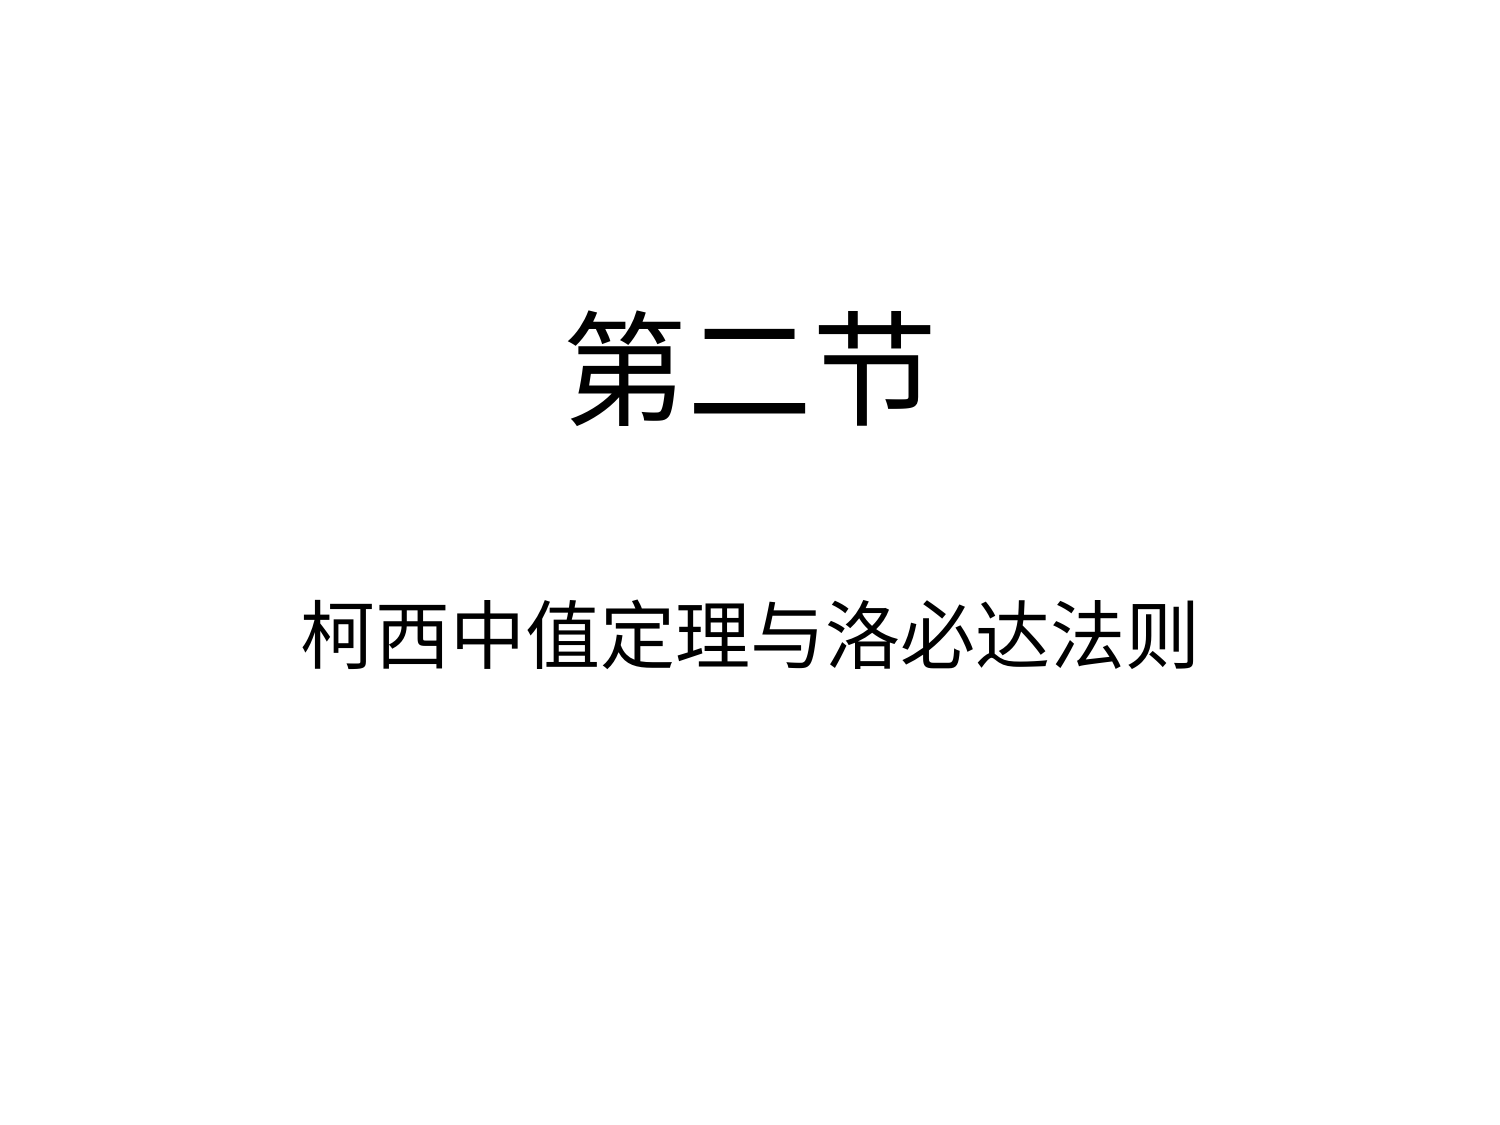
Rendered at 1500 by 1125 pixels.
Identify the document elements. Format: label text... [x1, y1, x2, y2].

subtitle 柯西中值定理与洛必达法则 [187, 590, 1313, 863]
title 第二节 [112, 184, 1388, 452]
